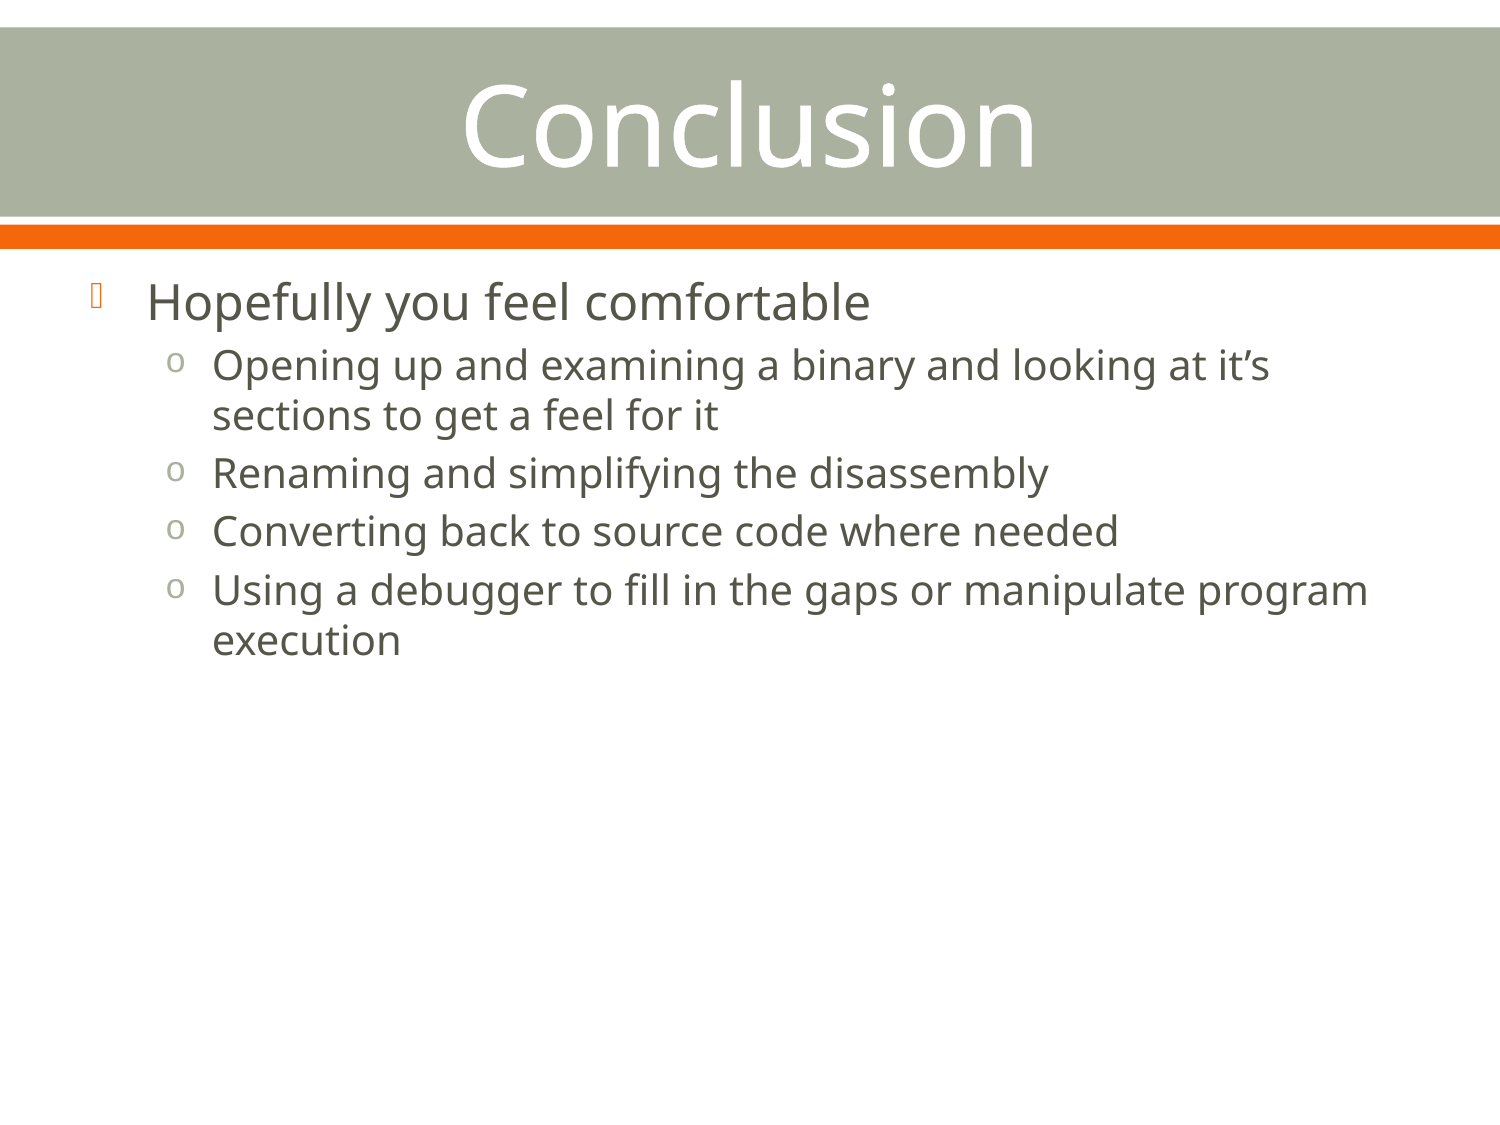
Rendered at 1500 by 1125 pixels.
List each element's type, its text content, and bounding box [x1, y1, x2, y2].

list Hopefully you feel comfortable Opening up and examining a binary and looking at it’s sections to get a feel for it Renaming and simplifying the disassembly Converting back to source code where needed Using a debugger to fill in the gaps or manipulate program execution [75, 262, 1425, 1005]
title Conclusion [75, 29, 1425, 213]
